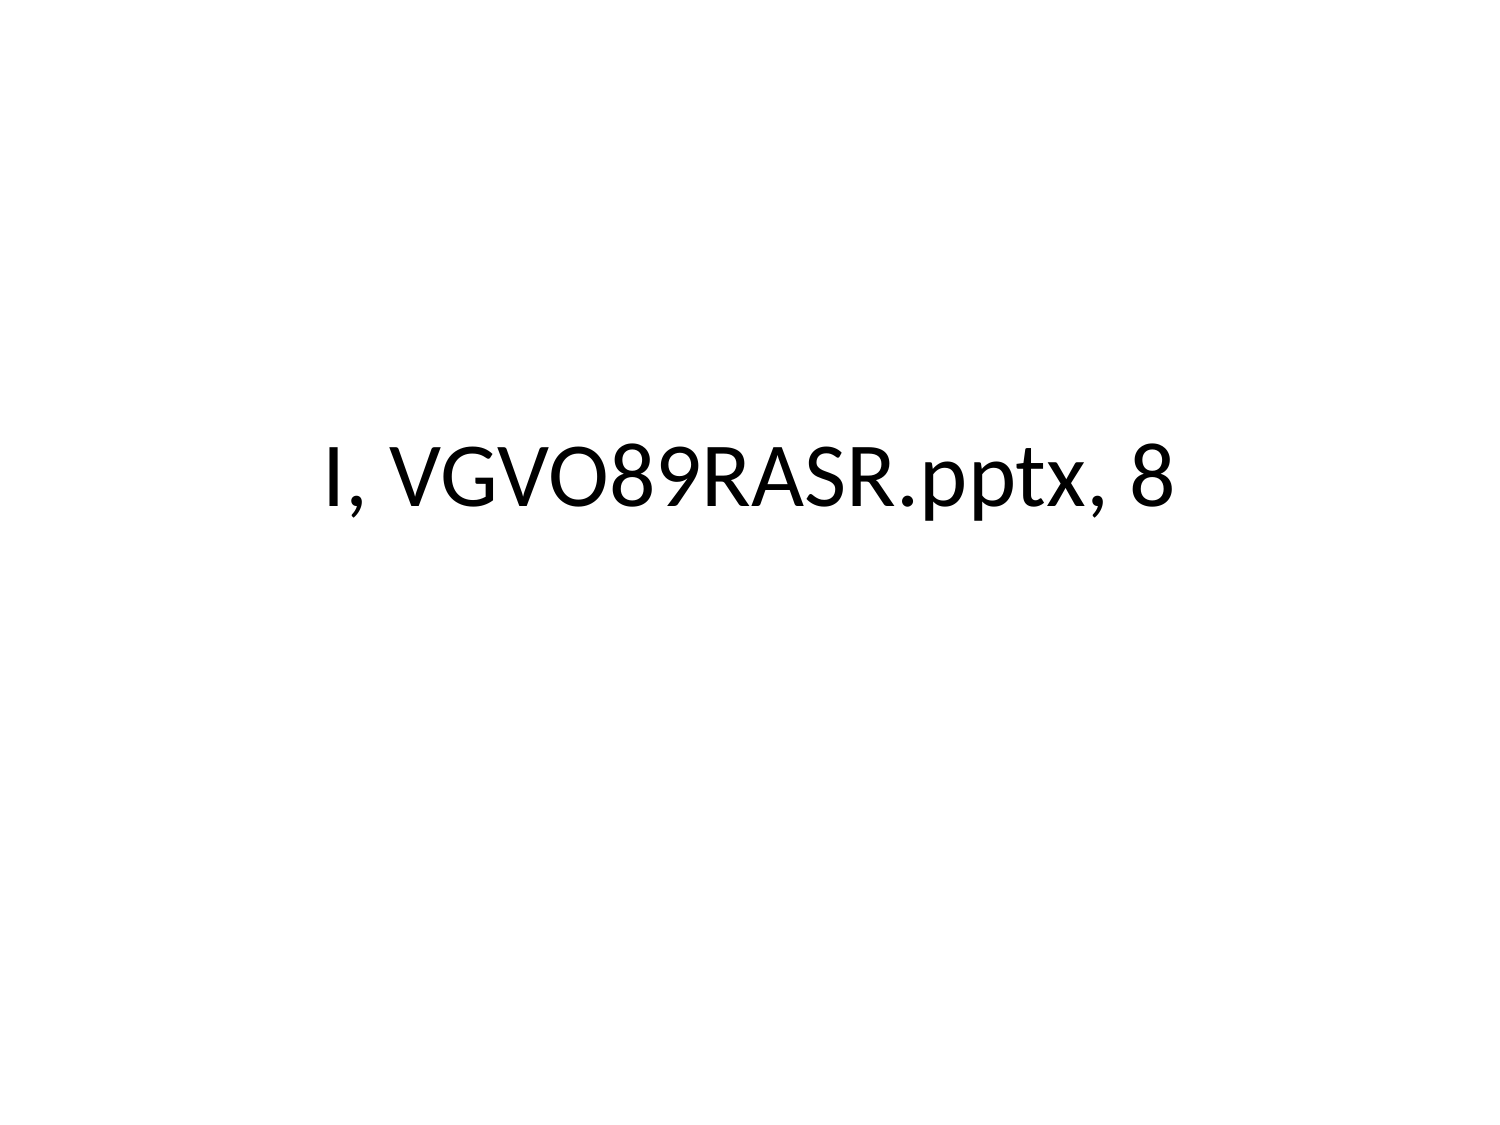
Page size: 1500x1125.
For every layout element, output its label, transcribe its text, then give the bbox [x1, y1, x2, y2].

title I, VGVO89RASR.pptx, 8 [112, 349, 1388, 591]
